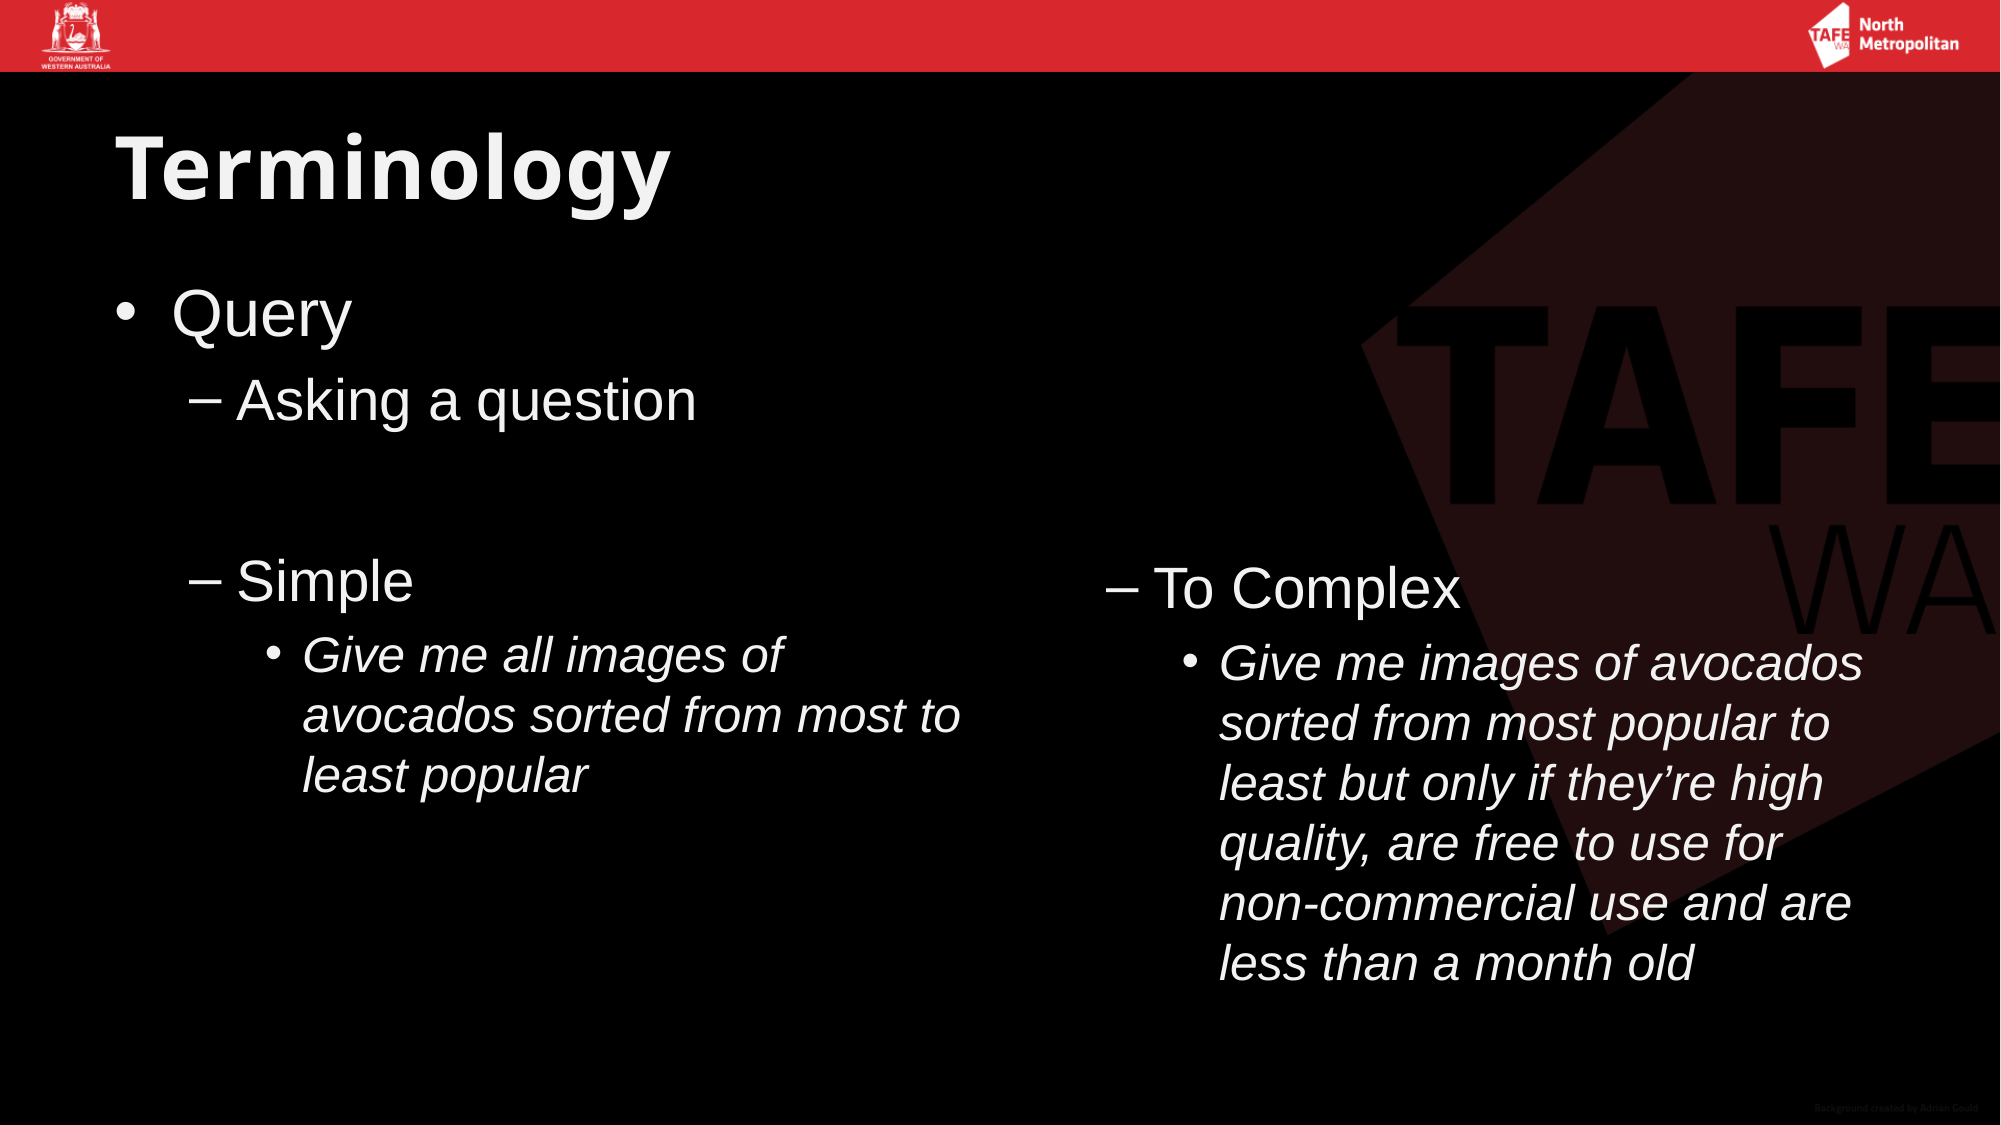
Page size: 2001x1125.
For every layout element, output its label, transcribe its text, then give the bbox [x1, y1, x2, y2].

list To Complex Give me images of avocados sorted from most popular to least but only if they’re high quality, are free to use for non-commercial use and are less than a month old [1016, 262, 1900, 1005]
list Query Asking a question Simple Give me all images of avocados sorted from most to least popular [99, 262, 984, 1005]
title Terminology [99, 82, 1900, 247]
picture [0, 0, 2001, 1125]
